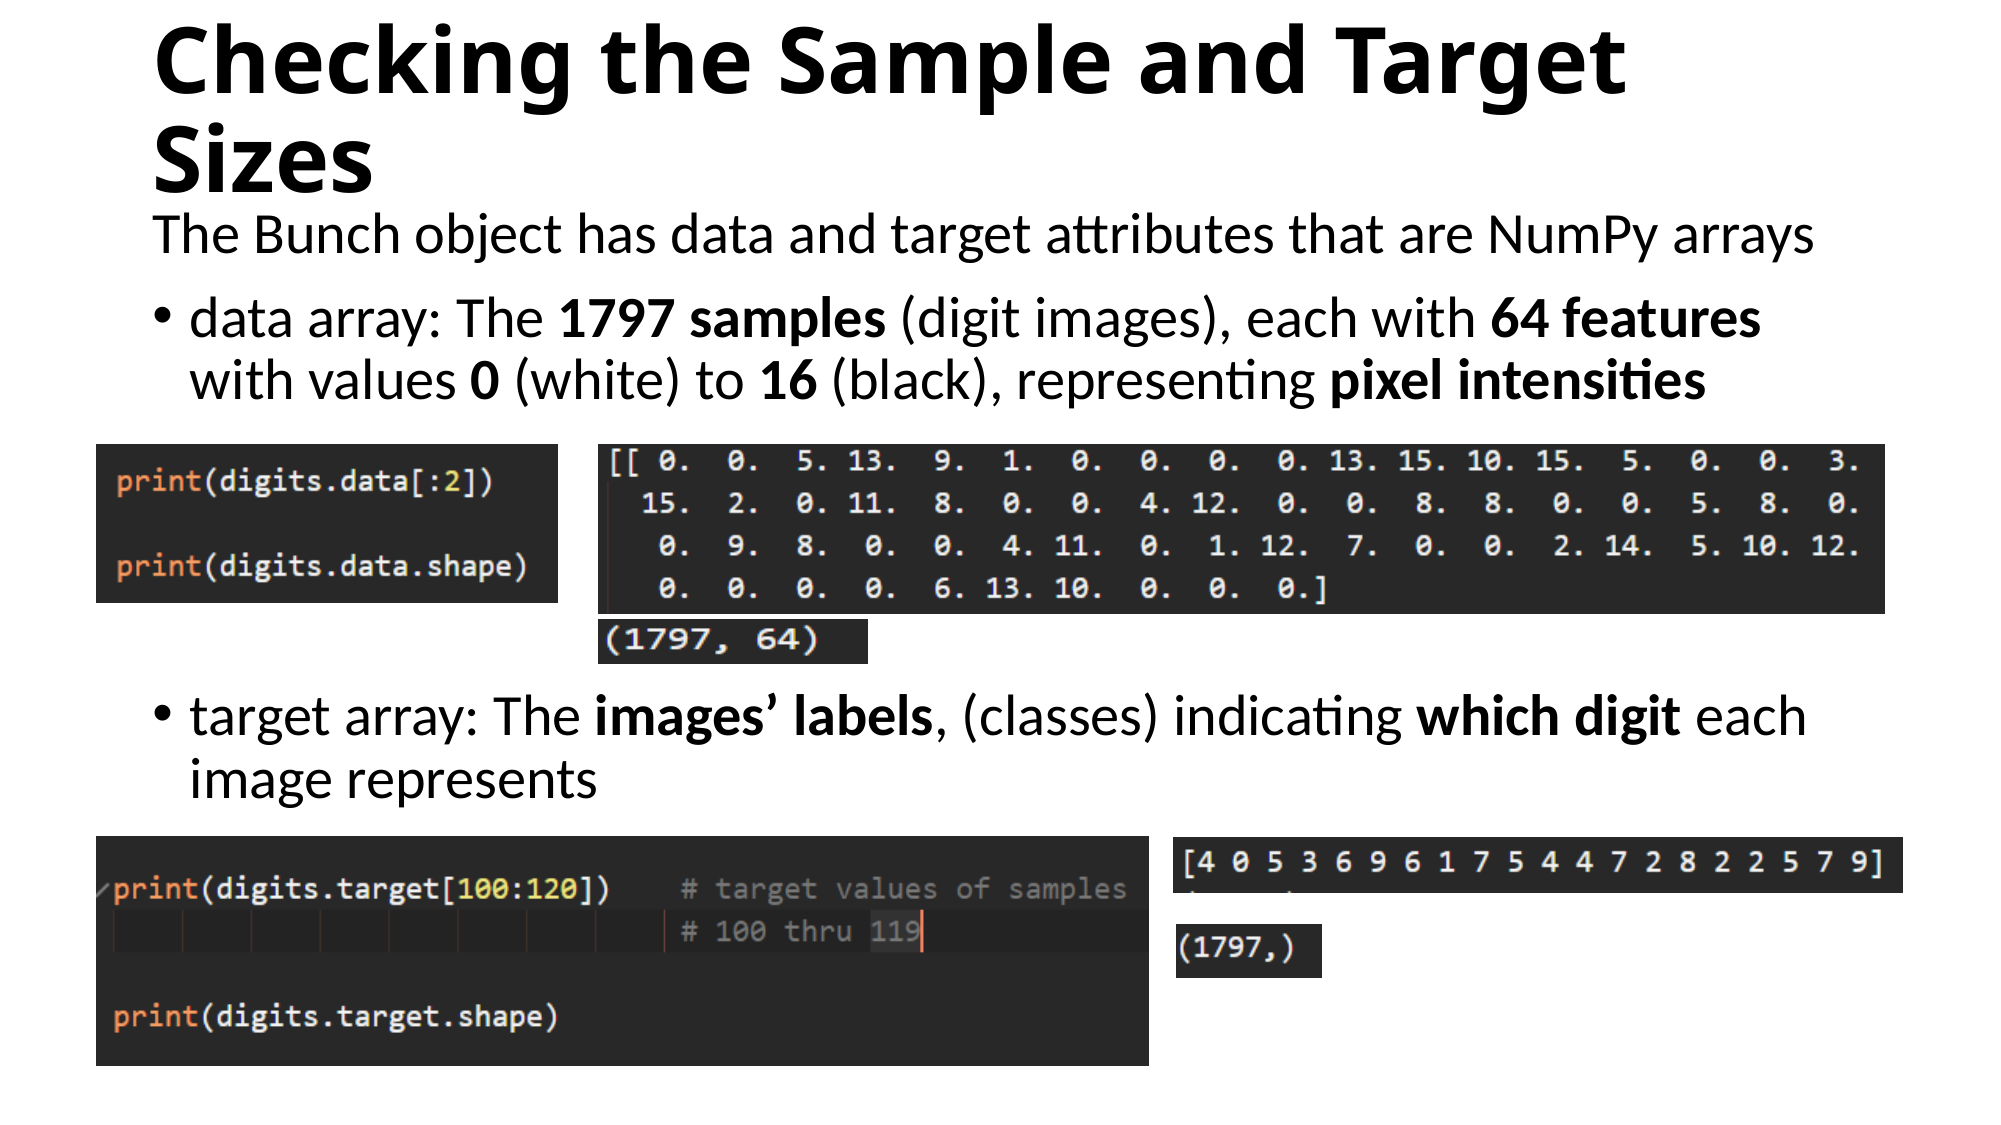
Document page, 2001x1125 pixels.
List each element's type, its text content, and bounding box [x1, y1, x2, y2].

list The Bunch object has data and target attributes that are NumPy arrays data array: The 1797 samples (digit images), each with 64 features with values 0 (white) to 16 (black), representing pixel intensities target array: The images’ labels, (classes) indicating which digit each image represents [137, 195, 1863, 1014]
picture [1176, 924, 1322, 978]
picture [96, 836, 1149, 1066]
picture [598, 619, 868, 664]
picture [96, 444, 558, 603]
title Checking the Sample and Target Sizes [137, 59, 1863, 195]
picture [1173, 837, 1903, 893]
picture [598, 444, 1885, 614]
